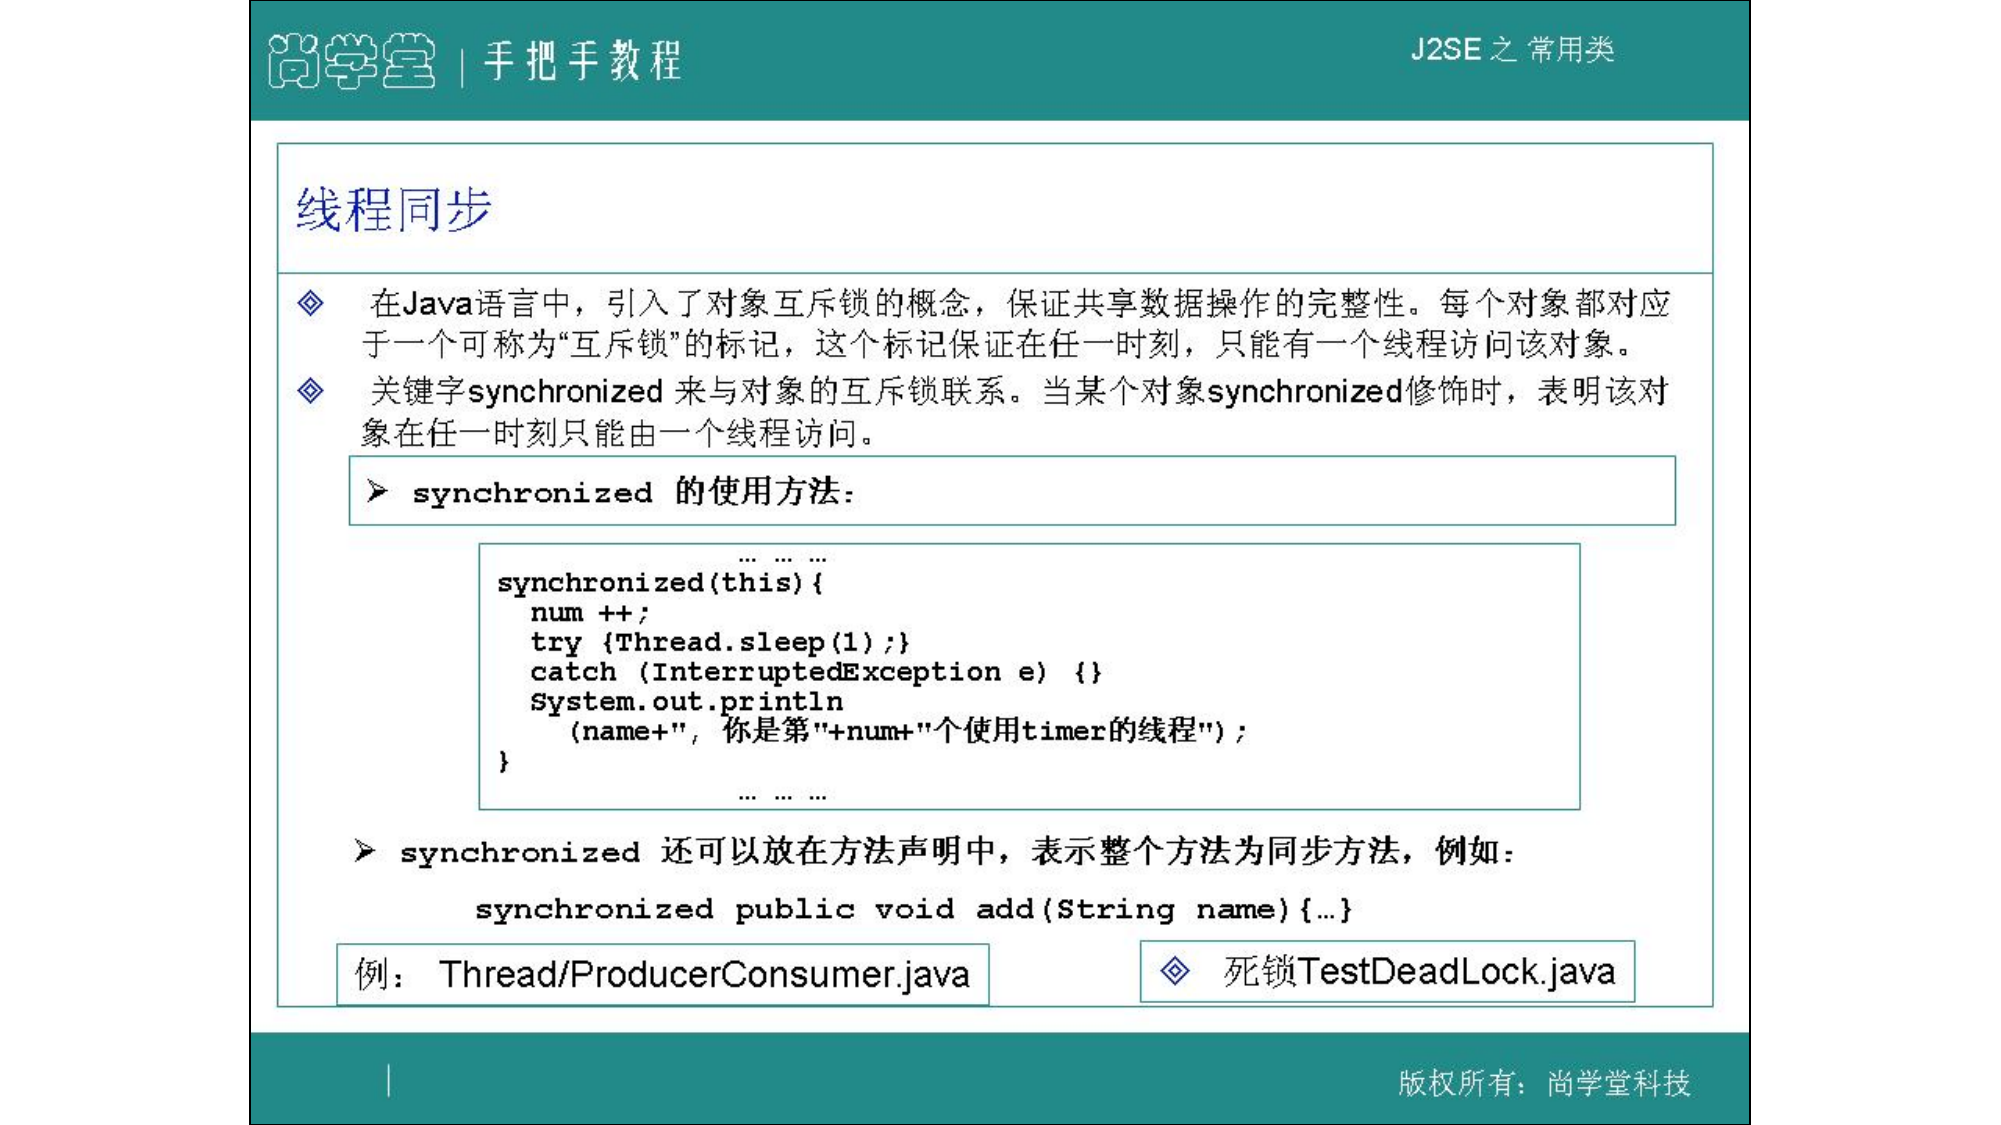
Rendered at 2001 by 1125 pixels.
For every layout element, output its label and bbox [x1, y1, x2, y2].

text_box [249, 0, 1750, 1125]
